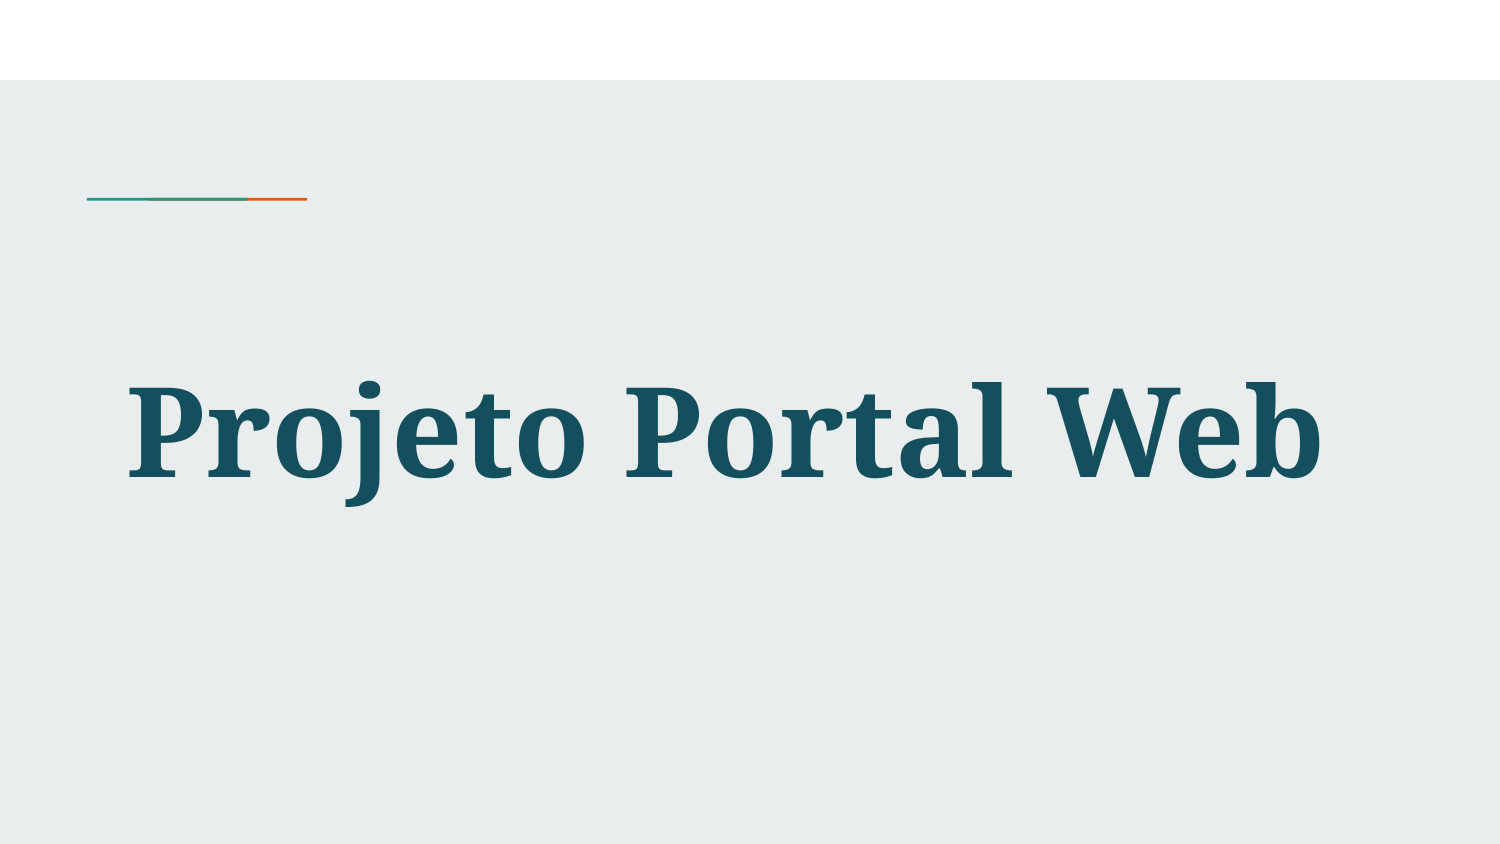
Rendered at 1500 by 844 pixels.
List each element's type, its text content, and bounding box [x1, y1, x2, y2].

title Projeto Portal Web [111, 337, 1389, 507]
